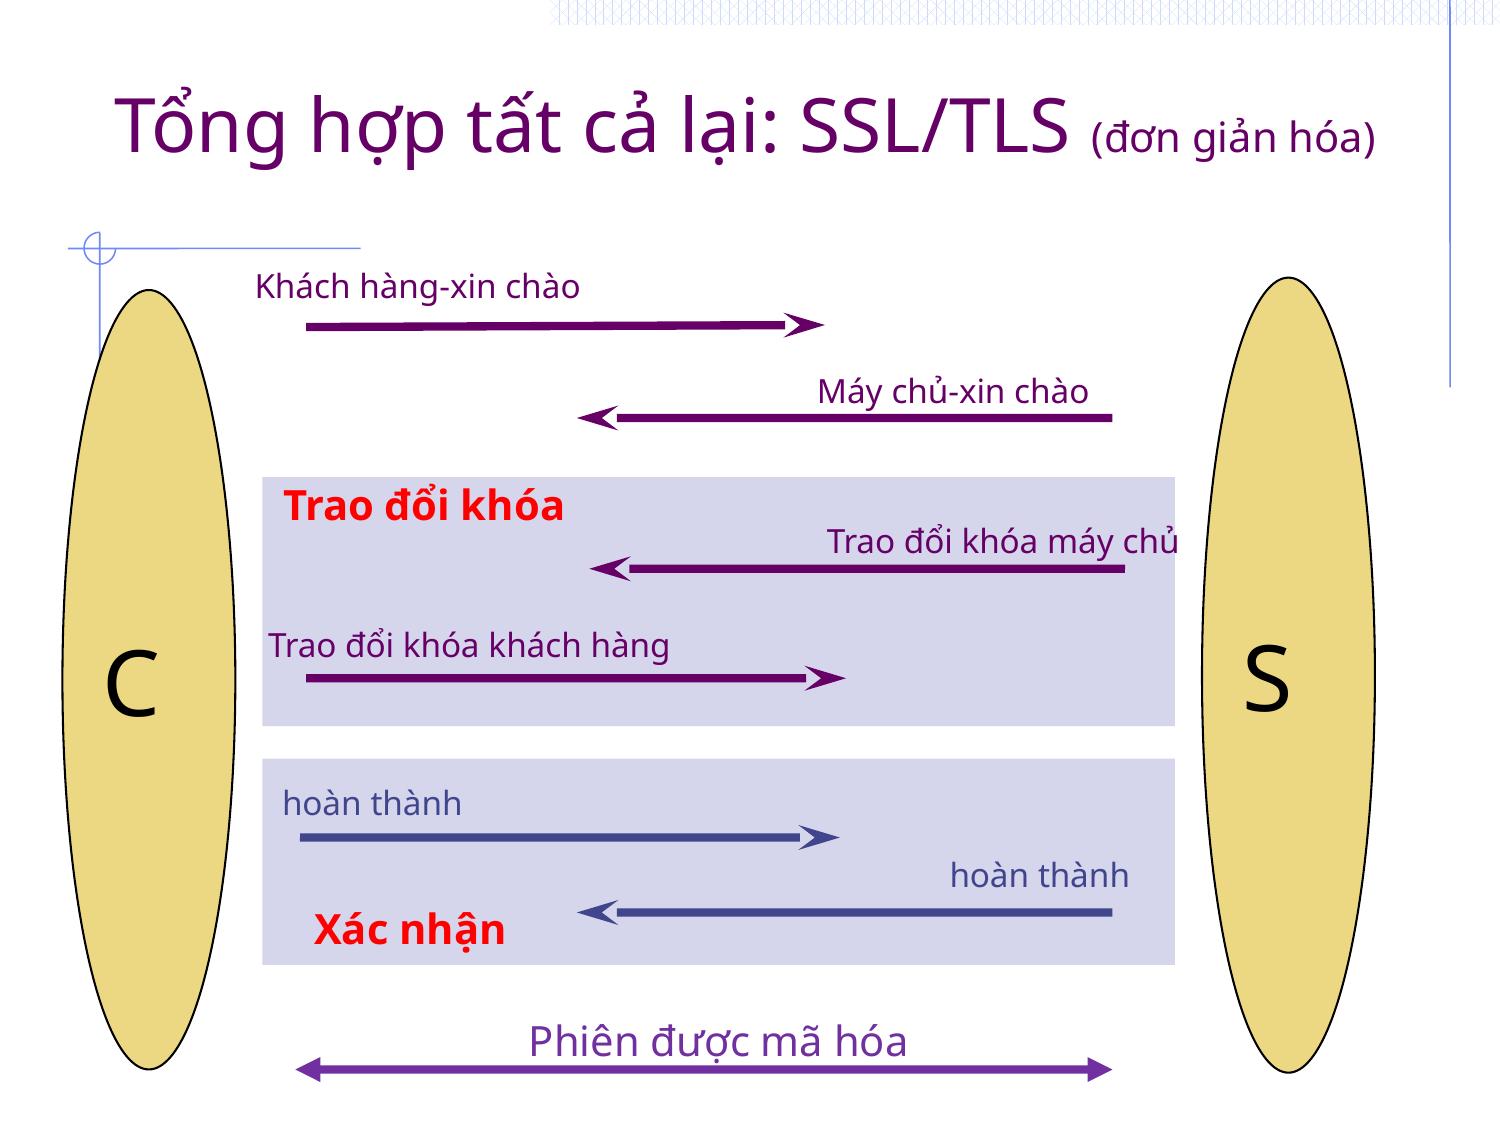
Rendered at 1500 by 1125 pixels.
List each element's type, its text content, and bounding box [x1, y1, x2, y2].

text_box Phiên được mã hóa [514, 1007, 924, 1072]
text_box [825, 672, 847, 685]
text_box [262, 477, 1175, 727]
text_box [262, 758, 1175, 965]
text_box hoàn thành [267, 774, 478, 830]
text_box [924, 1063, 1113, 1076]
text_box [804, 318, 826, 332]
text_box [576, 906, 598, 919]
text_box [576, 411, 598, 425]
title Tổng hợp tất cả lại: SSL/TLS (đơn giản hóa) [99, 12, 1475, 175]
text_box [589, 562, 610, 575]
text_box [819, 831, 840, 844]
text_box Máy chủ-xin chào [802, 362, 1105, 418]
text_box Xác nhận [299, 895, 523, 961]
text_box S [1202, 277, 1375, 1073]
text_box Khách hàng-xin chào [239, 258, 596, 313]
text_box [295, 1063, 514, 1076]
text_box Trao đổi khóa khách hàng [253, 617, 687, 672]
text_box C [62, 290, 236, 1070]
text_box hoàn thành [934, 847, 1146, 902]
text_box Trao đổi khóa [268, 471, 581, 537]
text_box Trao đổi khóa máy chủ [812, 512, 1195, 568]
